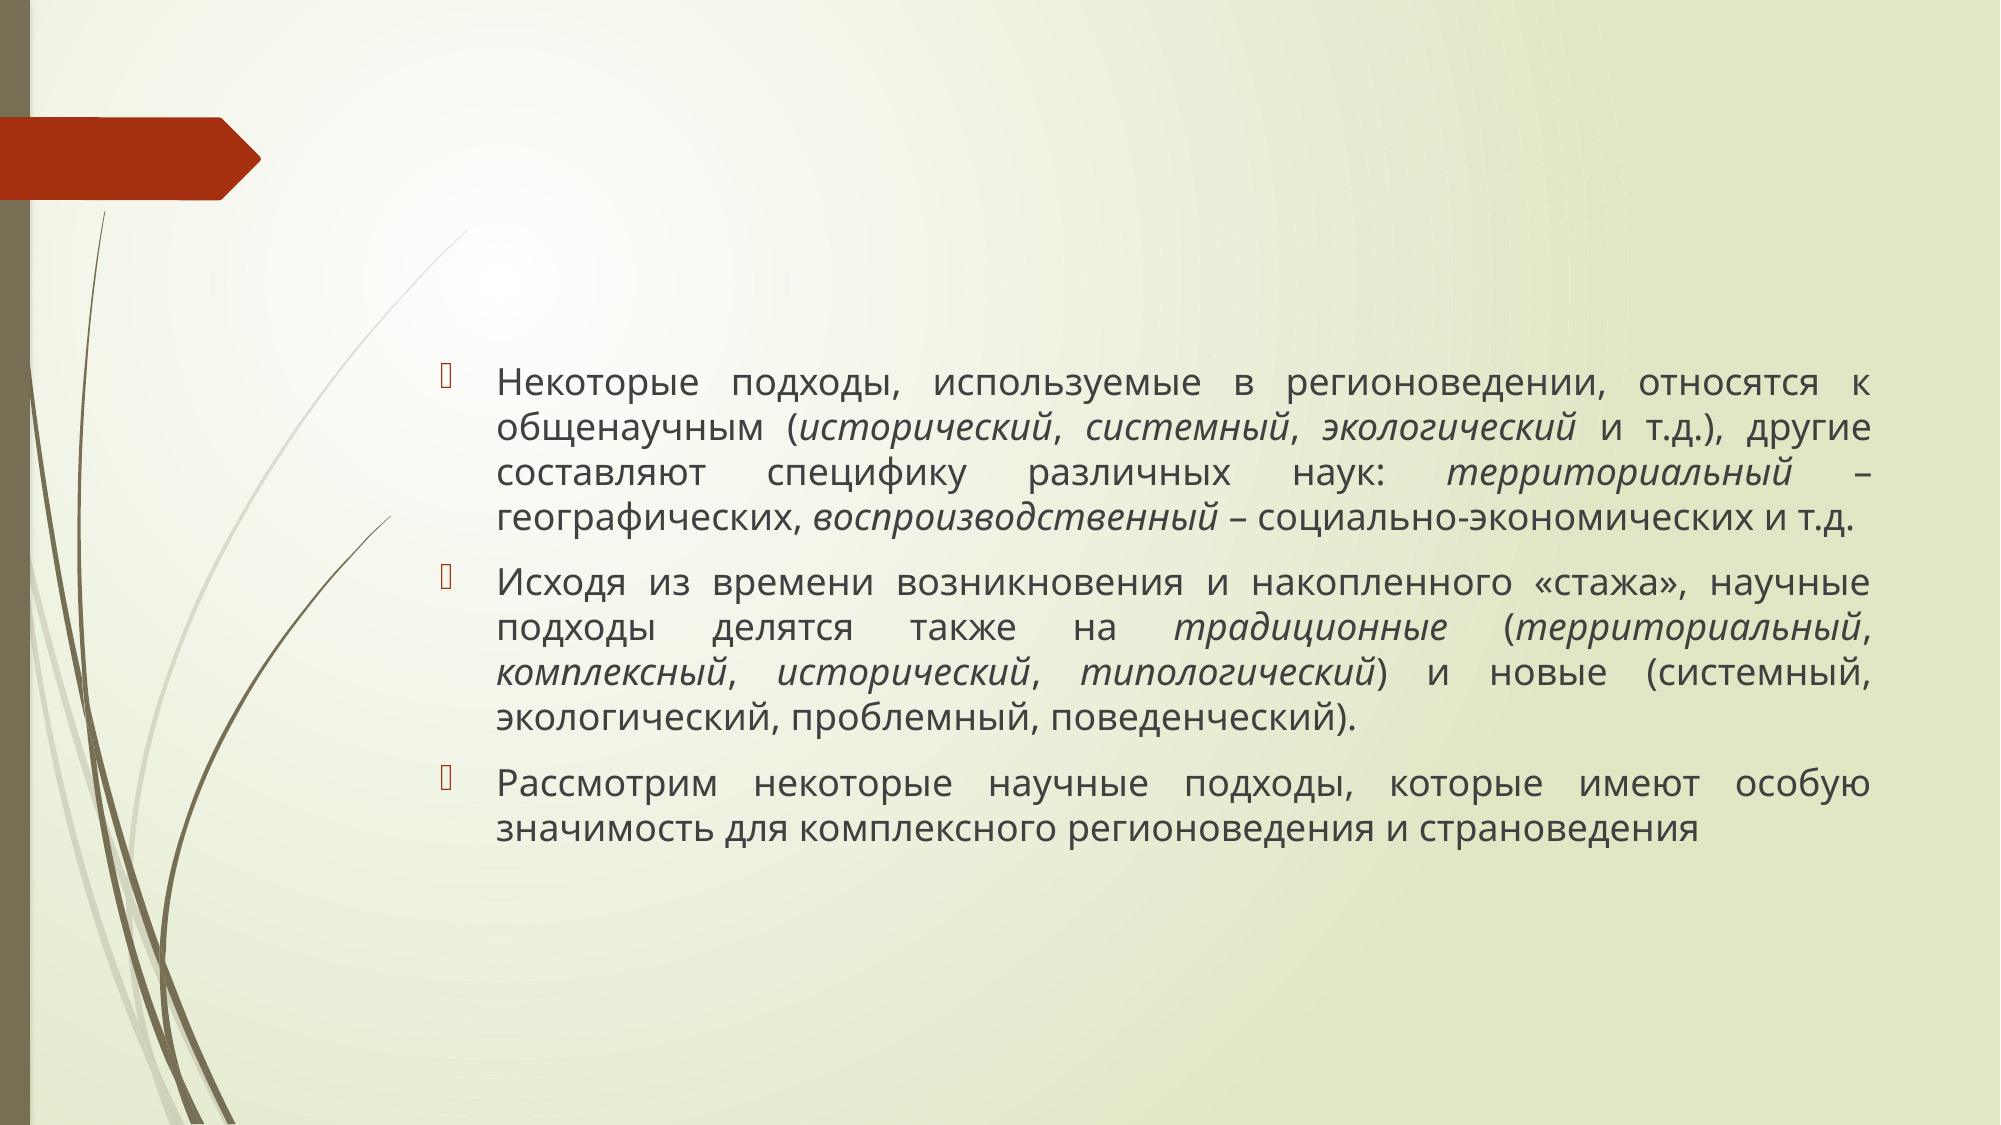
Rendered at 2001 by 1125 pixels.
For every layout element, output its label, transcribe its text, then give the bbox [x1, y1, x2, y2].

list Некоторые подходы, используемые в регионоведении, относятся к общенаучным (исторический, системный, экологический и т.д.), другие составляют специфику различных наук: территориальный – географических, воспроизводственный – социально-экономических и т.д. Исходя из времени возникновения и накопленного «стажа», научные подходы делятся также на традиционные (территориальный, комплексный, исторический, типологический) и новые (системный, экологический, проблемный, поведенческий). Рассмотрим некоторые научные подходы, которые имеют особую значимость для комплексного регионоведения и страноведения [424, 350, 1888, 970]
